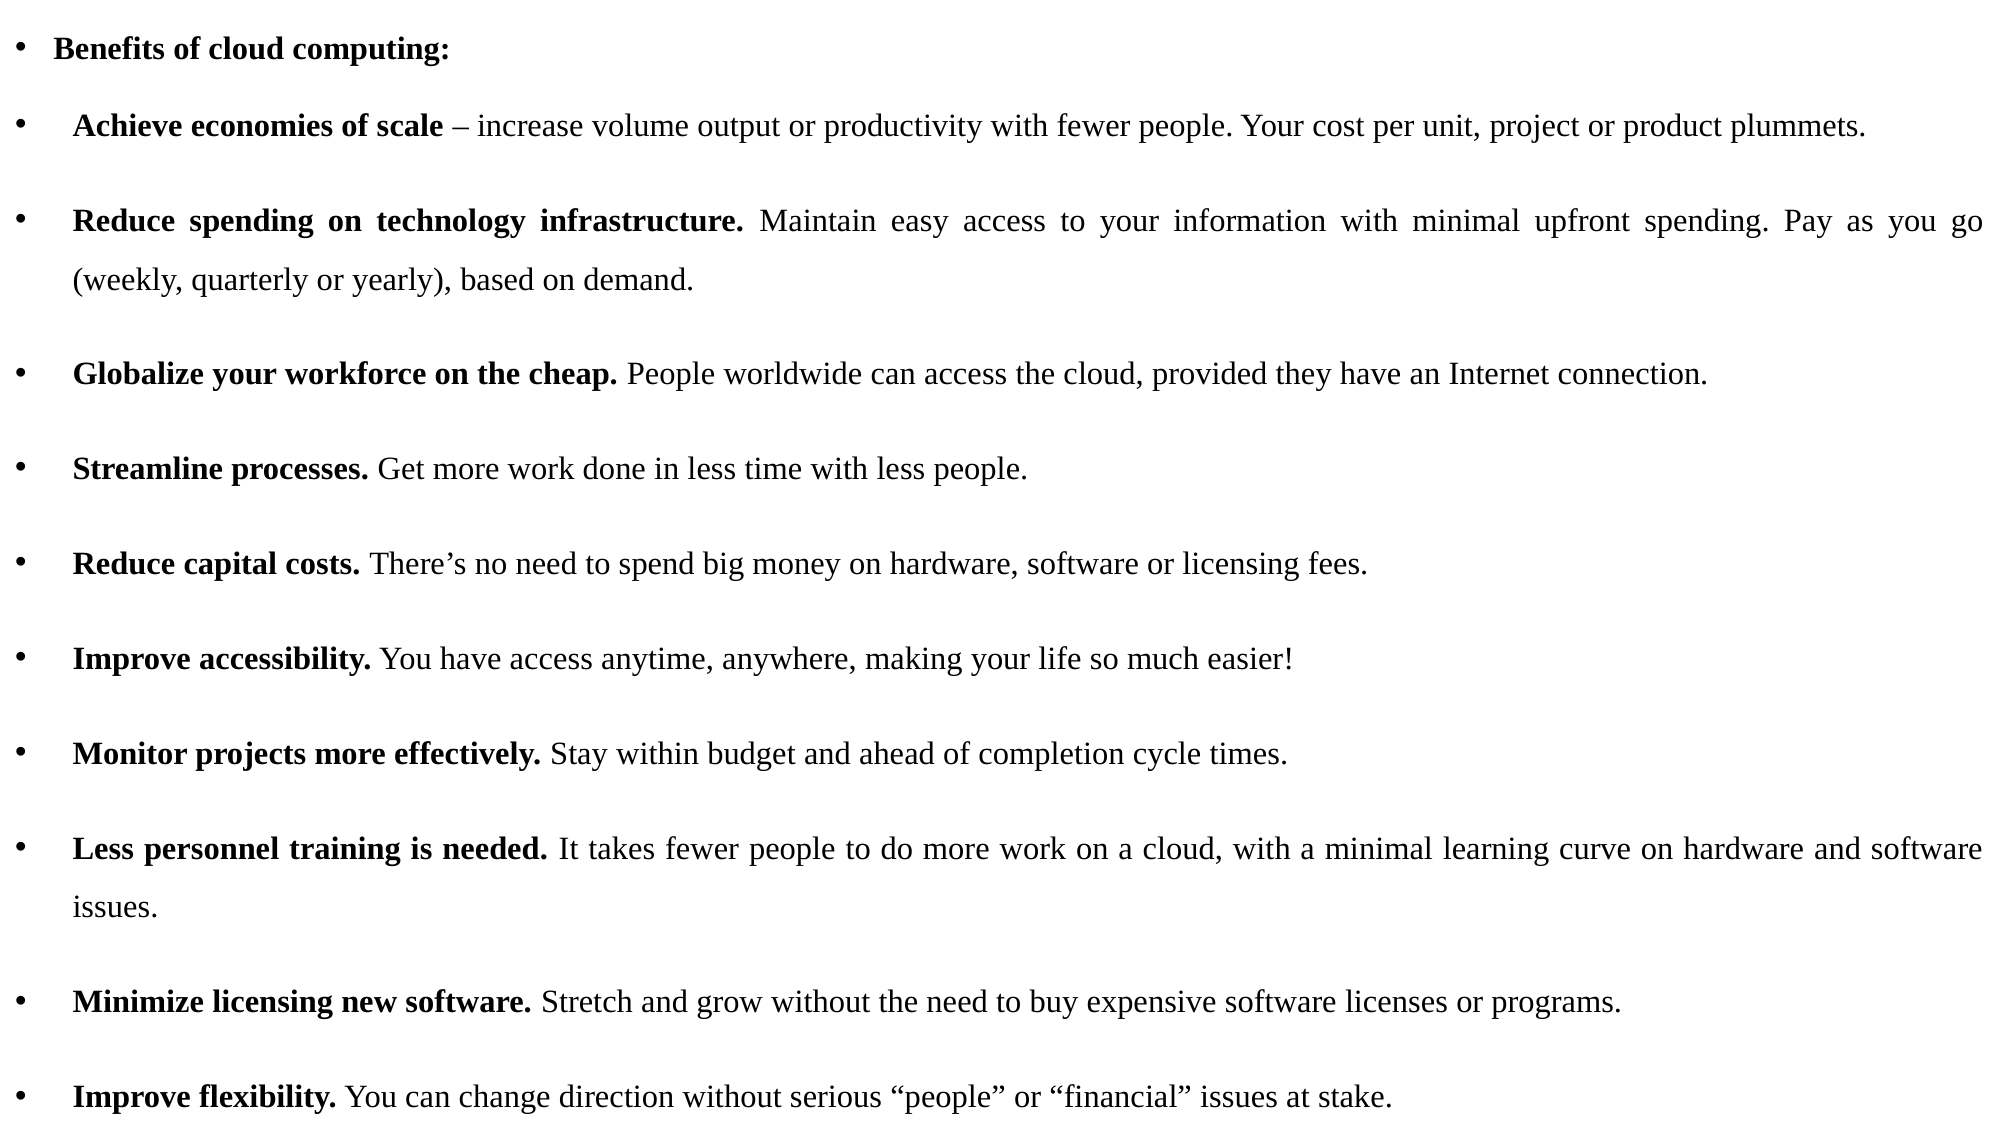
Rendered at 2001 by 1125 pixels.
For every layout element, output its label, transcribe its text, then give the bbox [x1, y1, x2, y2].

list Benefits of cloud computing: Achieve economies of scale – increase volume output or productivity with fewer people. Your cost per unit, project or product plummets. Reduce spending on technology infrastructure. Maintain easy access to your information with minimal upfront spending. Pay as you go (weekly, quarterly or yearly), based on demand. Globalize your workforce on the cheap. People worldwide can access the cloud, provided they have an Internet connection. Streamline processes. Get more work done in less time with less people. Reduce capital costs. There’s no need to spend big money on hardware, software or licensing fees. Improve accessibility. You have access anytime, anywhere, making your life so much easier! Monitor projects more effectively. Stay within budget and ahead of completion cycle times. Less personnel training is needed. It takes fewer people to do more work on a cloud, with a minimal learning curve on hardware and software issues. Minimize licensing new software. Stretch and grow without the need to buy expensive software licenses or programs. Improve flexibility. You can change direction without serious “people” or “financial” issues at stake. [0, 0, 2000, 1125]
